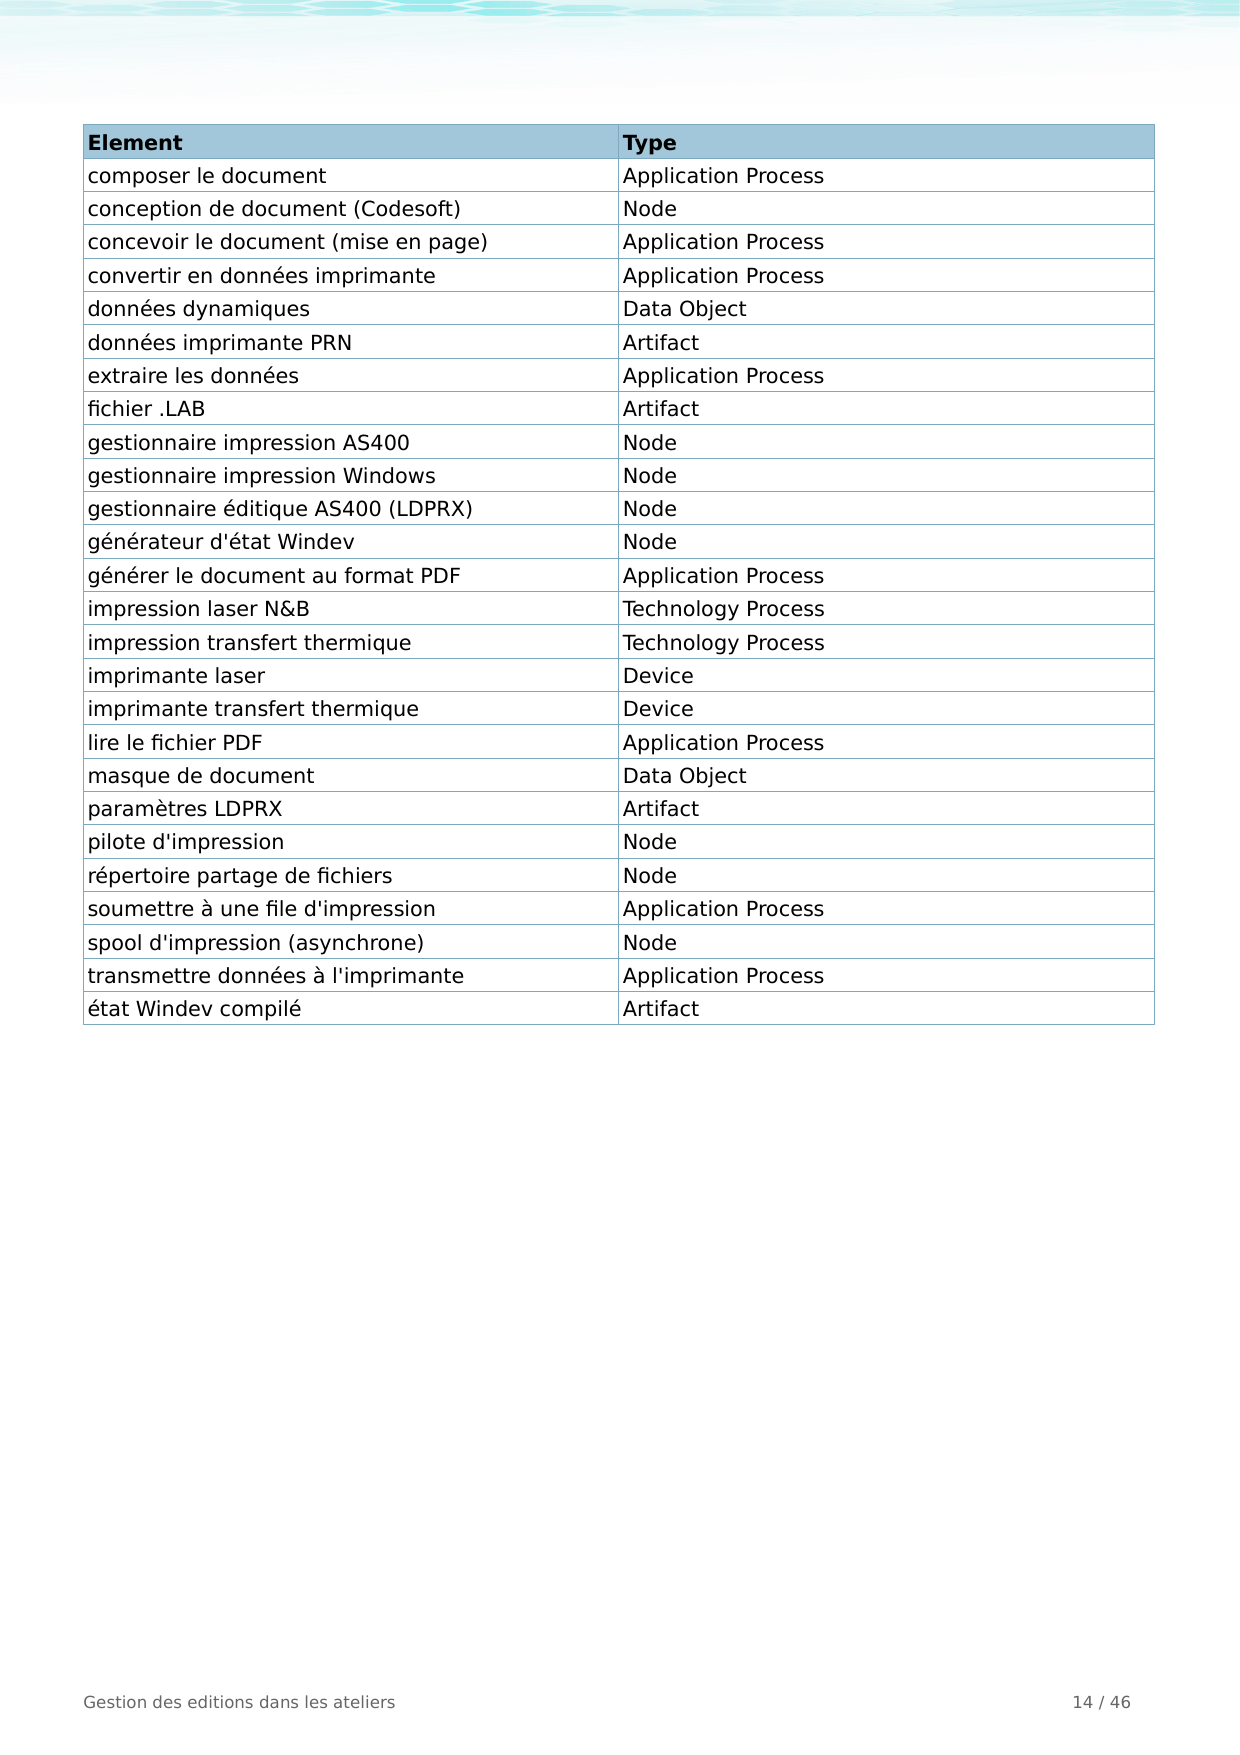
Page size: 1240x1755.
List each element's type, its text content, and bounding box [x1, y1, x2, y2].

text_box Artifact [618, 324, 1155, 358]
text_box générateur d'état Windev [83, 524, 618, 558]
text_box Application Process [618, 558, 1155, 591]
text_box générer le document au format PDF [83, 558, 618, 591]
text_box masque de document [83, 758, 618, 791]
text_box Node [618, 424, 1155, 458]
text_box gestionnaire éditique AS400 (LDPRX) [83, 491, 618, 524]
text_box Application Process [618, 158, 1155, 191]
text_box Artifact [618, 791, 1155, 824]
text_box / 46 [1093, 1649, 1157, 1755]
text_box Artifact [618, 391, 1155, 424]
text_box imprimante transfert thermique [83, 691, 618, 724]
text_box données imprimante PRN [83, 324, 618, 358]
text_box Node [618, 191, 1155, 224]
text_box Type [618, 124, 1155, 158]
text_box composer le document [83, 158, 618, 191]
text_box Device [618, 658, 1155, 691]
text_box données dynamiques [83, 291, 618, 324]
text_box Application Process [618, 724, 1155, 758]
text_box Node [618, 858, 1155, 891]
text_box gestionnaire impression AS400 [83, 424, 618, 458]
text_box 14 [924, 1649, 1093, 1755]
text_box Node [618, 824, 1155, 858]
text_box Device [618, 691, 1155, 724]
text_box Gestion des editions dans les ateliers [83, 1649, 924, 1755]
text_box Artifact [618, 991, 1155, 1025]
text_box imprimante laser [83, 658, 618, 691]
text_box Application Process [618, 958, 1155, 991]
text_box Node [618, 491, 1155, 524]
text_box Node [618, 524, 1155, 558]
text_box Node [618, 458, 1155, 491]
text_box Element [83, 124, 618, 158]
text_box impression laser N&B [83, 591, 618, 624]
text_box Data Object [618, 758, 1155, 791]
text_box impression transfert thermique [83, 624, 618, 658]
text_box concevoir le document (mise en page) [83, 224, 618, 258]
text_box soumettre à une file d'impression [83, 891, 618, 924]
text_box Application Process [618, 258, 1155, 291]
text_box lire le fichier PDF [83, 724, 618, 758]
text_box Data Object [618, 291, 1155, 324]
text_box Technology Process [618, 591, 1155, 624]
text_box répertoire partage de fichiers [83, 858, 618, 891]
text_box conception de document (Codesoft) [83, 191, 618, 224]
text_box Application Process [618, 224, 1155, 258]
text_box Node [618, 924, 1155, 958]
text_box gestionnaire impression Windows [83, 458, 618, 491]
text_box pilote d'impression [83, 824, 618, 858]
text_box Application Process [618, 891, 1155, 924]
text_box spool d'impression (asynchrone) [83, 924, 618, 958]
text_box convertir en données imprimante [83, 258, 618, 291]
text_box Application Process [618, 358, 1155, 391]
text_box état Windev compilé [83, 991, 618, 1025]
text_box Technology Process [618, 624, 1155, 658]
text_box paramètres LDPRX [83, 791, 618, 824]
picture [0, 0, 1240, 105]
text_box extraire les données [83, 358, 618, 391]
text_box fichier .LAB [83, 391, 618, 424]
text_box transmettre données à l'imprimante [83, 958, 618, 991]
